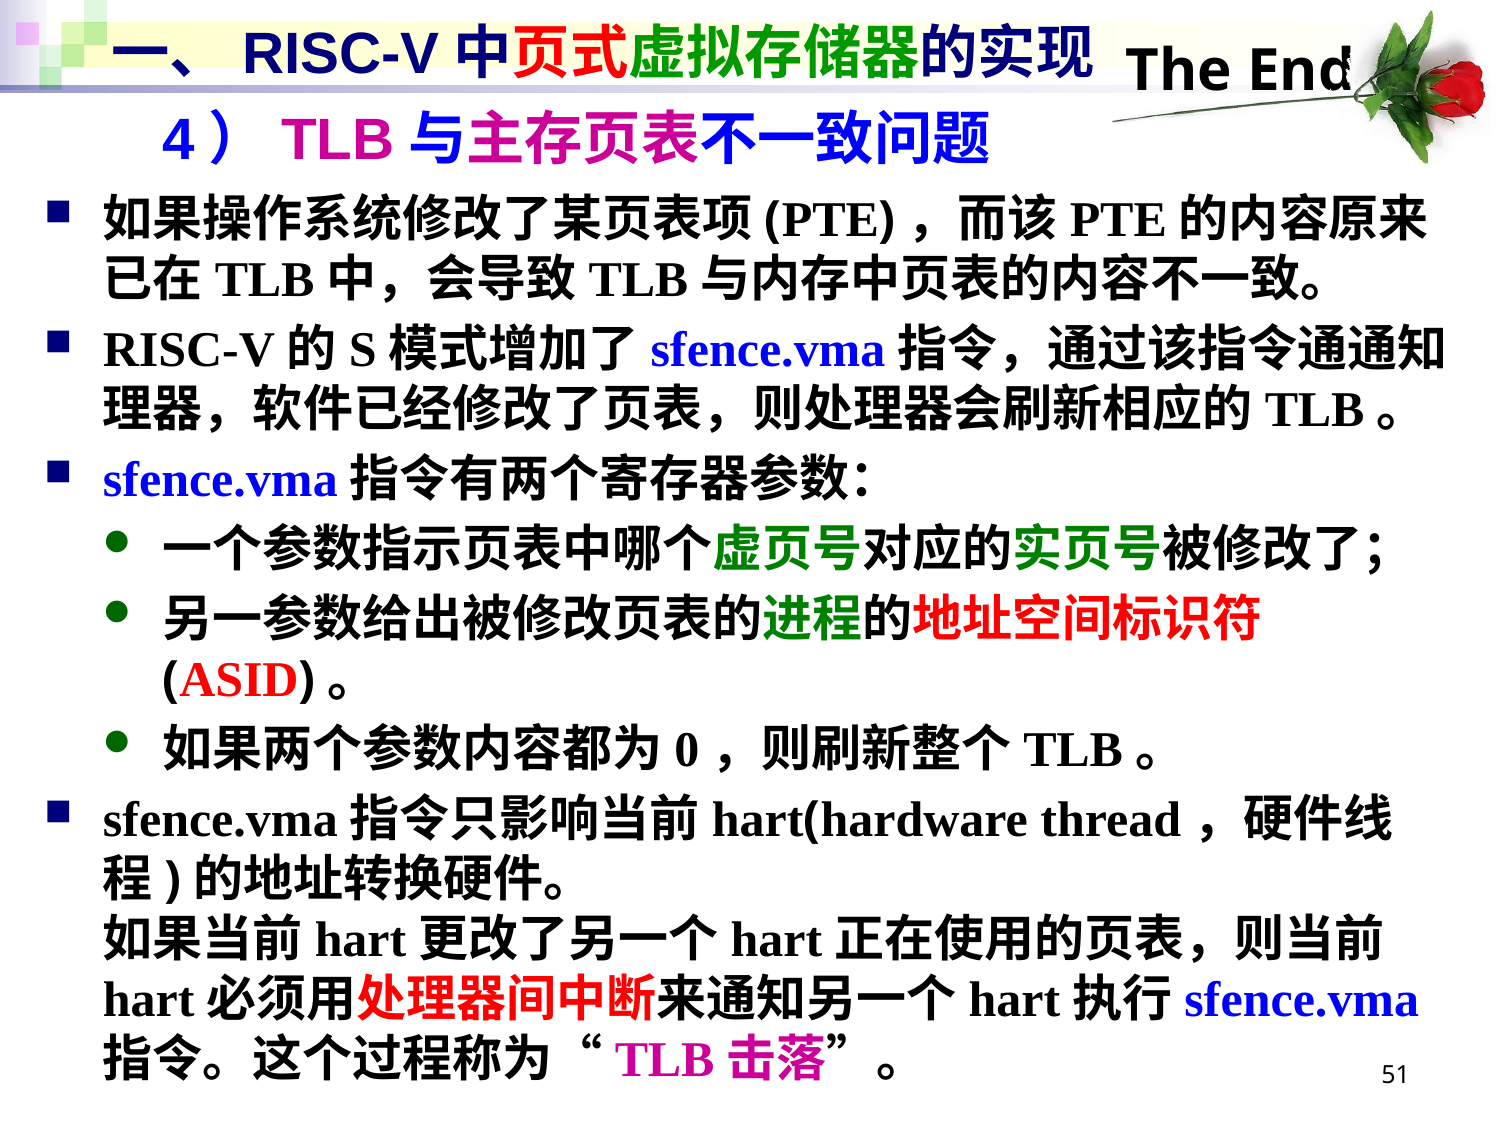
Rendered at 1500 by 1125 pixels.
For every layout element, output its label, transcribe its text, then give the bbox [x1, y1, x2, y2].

picture [1104, 5, 1492, 170]
list 如果操作系统修改了某页表项(PTE)，而该PTE的内容原来已在TLB中，会导致TLB与内存中页表的内容不一致。 RISC-V的S模式增加了sfence.vma指令，通过该指令通通知理器，软件已经修改了页表，则处理器会刷新相应的TLB。 sfence.vma指令有两个寄存器参数： 一个参数指示页表中哪个虚页号对应的实页号被修改了； 另一参数给出被修改页表的进程的地址空间标识符(ASID)。 如果两个参数内容都为0，则刷新整个TLB。 sfence.vma指令只影响当前hart(hardware thread，硬件线程)的地址转换硬件。 如果当前hart更改了另一个hart正在使用的页表，则当前hart必须用处理器间中断来通知另一个hart执行sfence.vma指令。这个过程称为“TLB击落”。 [29, 178, 1471, 1071]
title 一、RISC-V中页式虚拟存储器的实现 [96, 6, 1101, 94]
slide_number 51 [1074, 1071, 1426, 1101]
text_box 4）TLB与主存页表不一致问题 [147, 93, 1447, 178]
